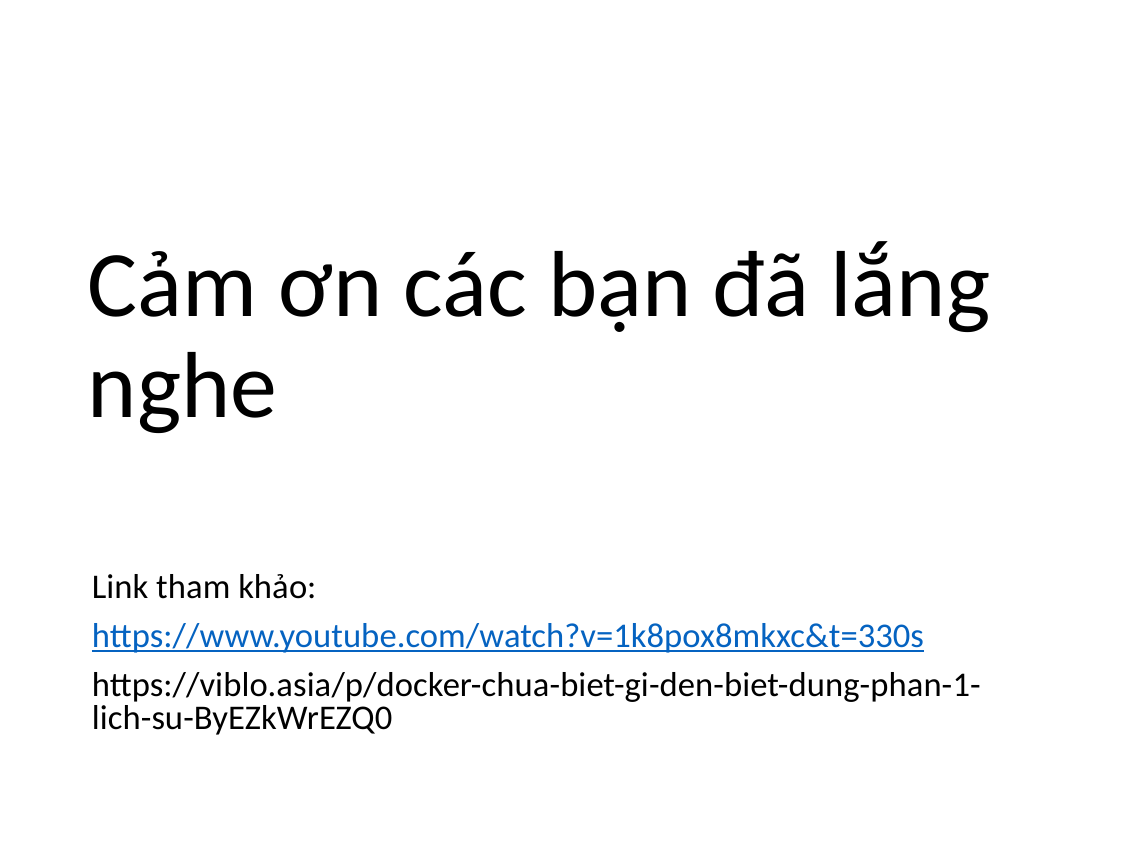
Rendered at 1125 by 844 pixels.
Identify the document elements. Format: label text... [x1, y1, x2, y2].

list Link tham khảo: https://www.youtube.com/watch?v=1k8pox8mkxc&t=330s https://viblo.asia/p/docker-chua-biet-gi-den-biet-dung-phan-1-lich-su-ByEZkWrEZQ0 [76, 564, 1048, 750]
title Cảm ơn các bạn đã lắng nghe [76, 210, 1048, 562]
